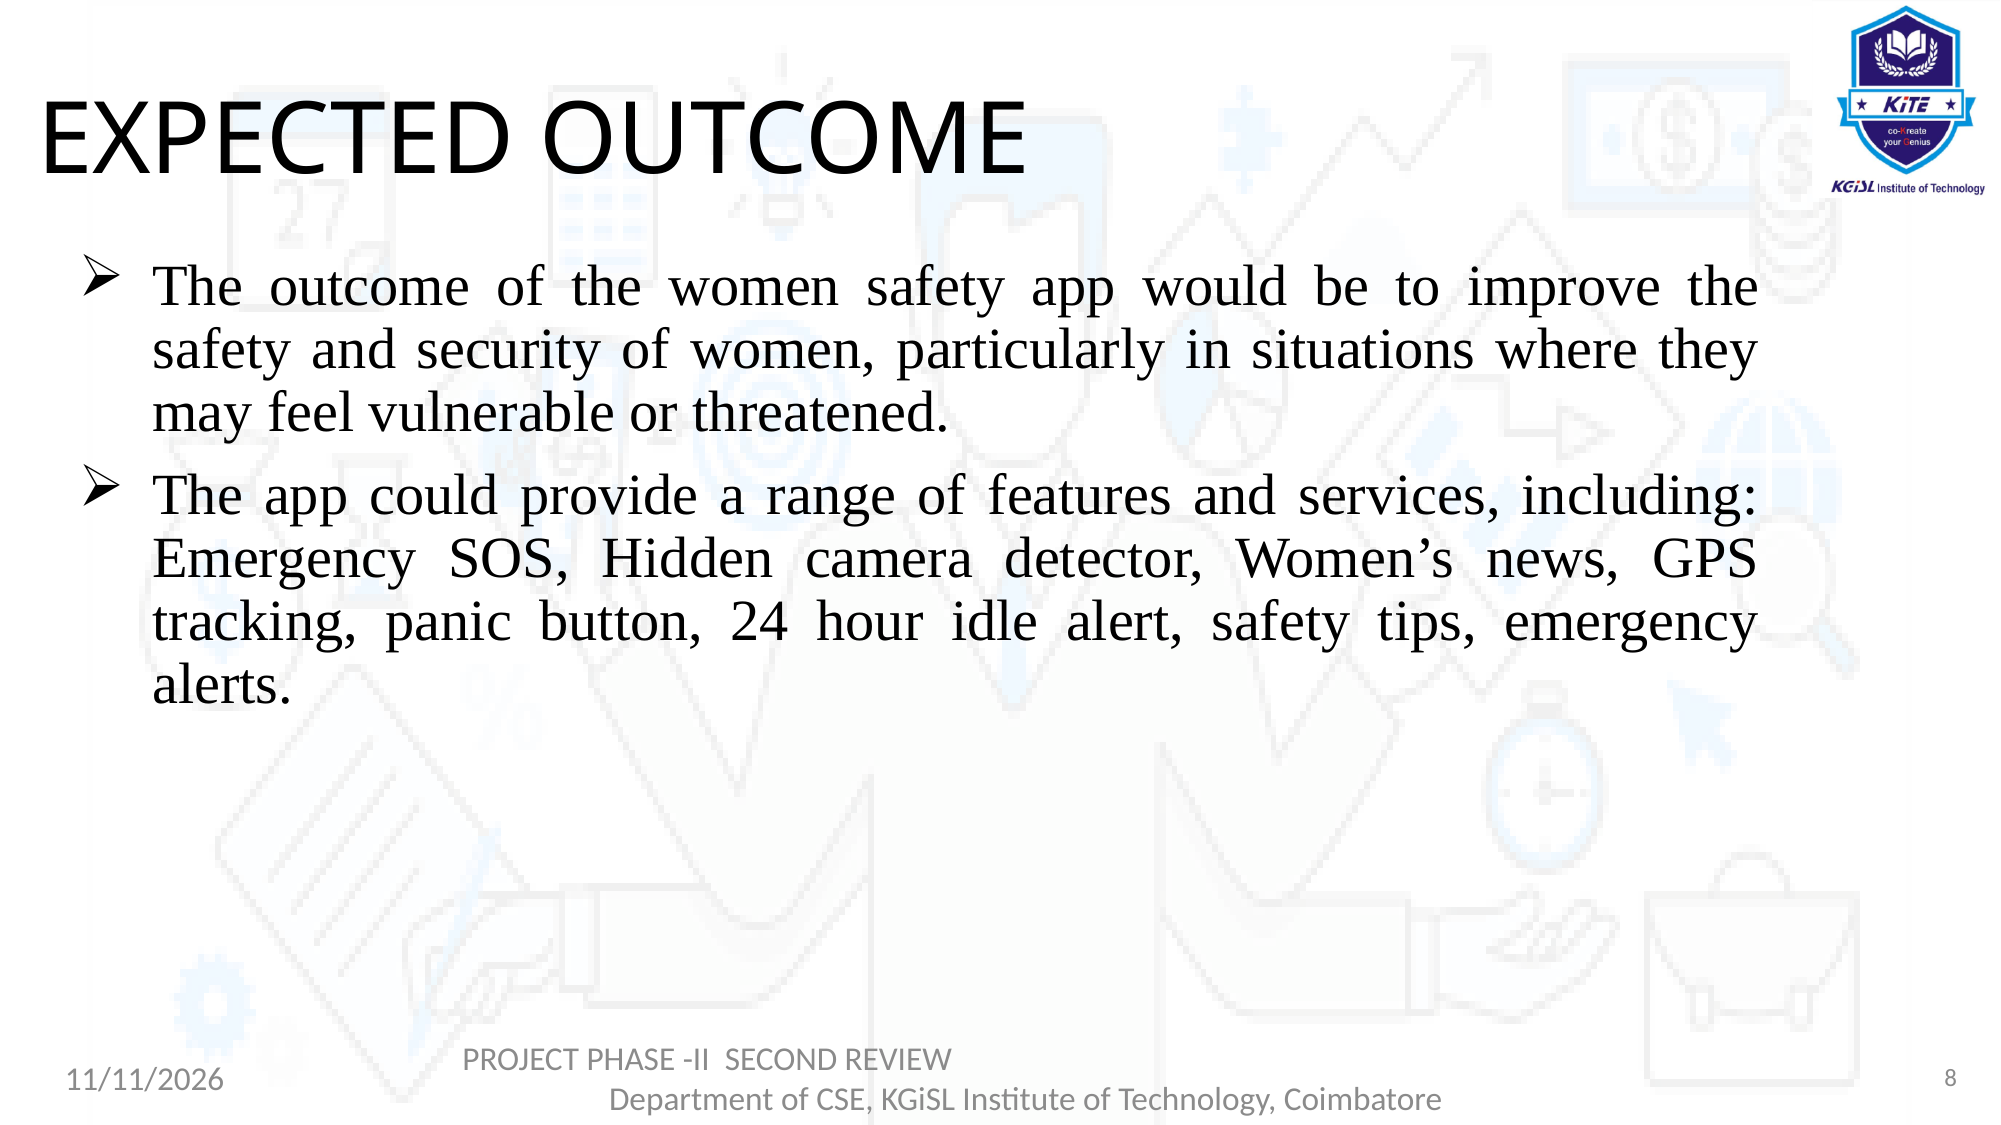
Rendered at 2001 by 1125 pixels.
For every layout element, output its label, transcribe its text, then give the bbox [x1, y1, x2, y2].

picture [1812, 0, 2000, 198]
list The outcome of the women safety app would be to improve the safety and security of women, particularly in situations where they may feel vulnerable or threatened. The app could provide a range of features and services, including: Emergency SOS, Hidden camera detector, Women’s news, GPS tracking, panic button, 24 hour idle alert, safety tips, emergency alerts. [49, 156, 1775, 1018]
footer PROJECT PHASE -II SECOND REVIEW Department of CSE, KGiSL Institute of Technology, Coimbatore [444, 1047, 1555, 1108]
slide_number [49, 1047, 268, 1108]
slide_number 8 [1880, 1046, 1973, 1107]
title EXPECTED OUTCOME [22, 18, 1748, 157]
